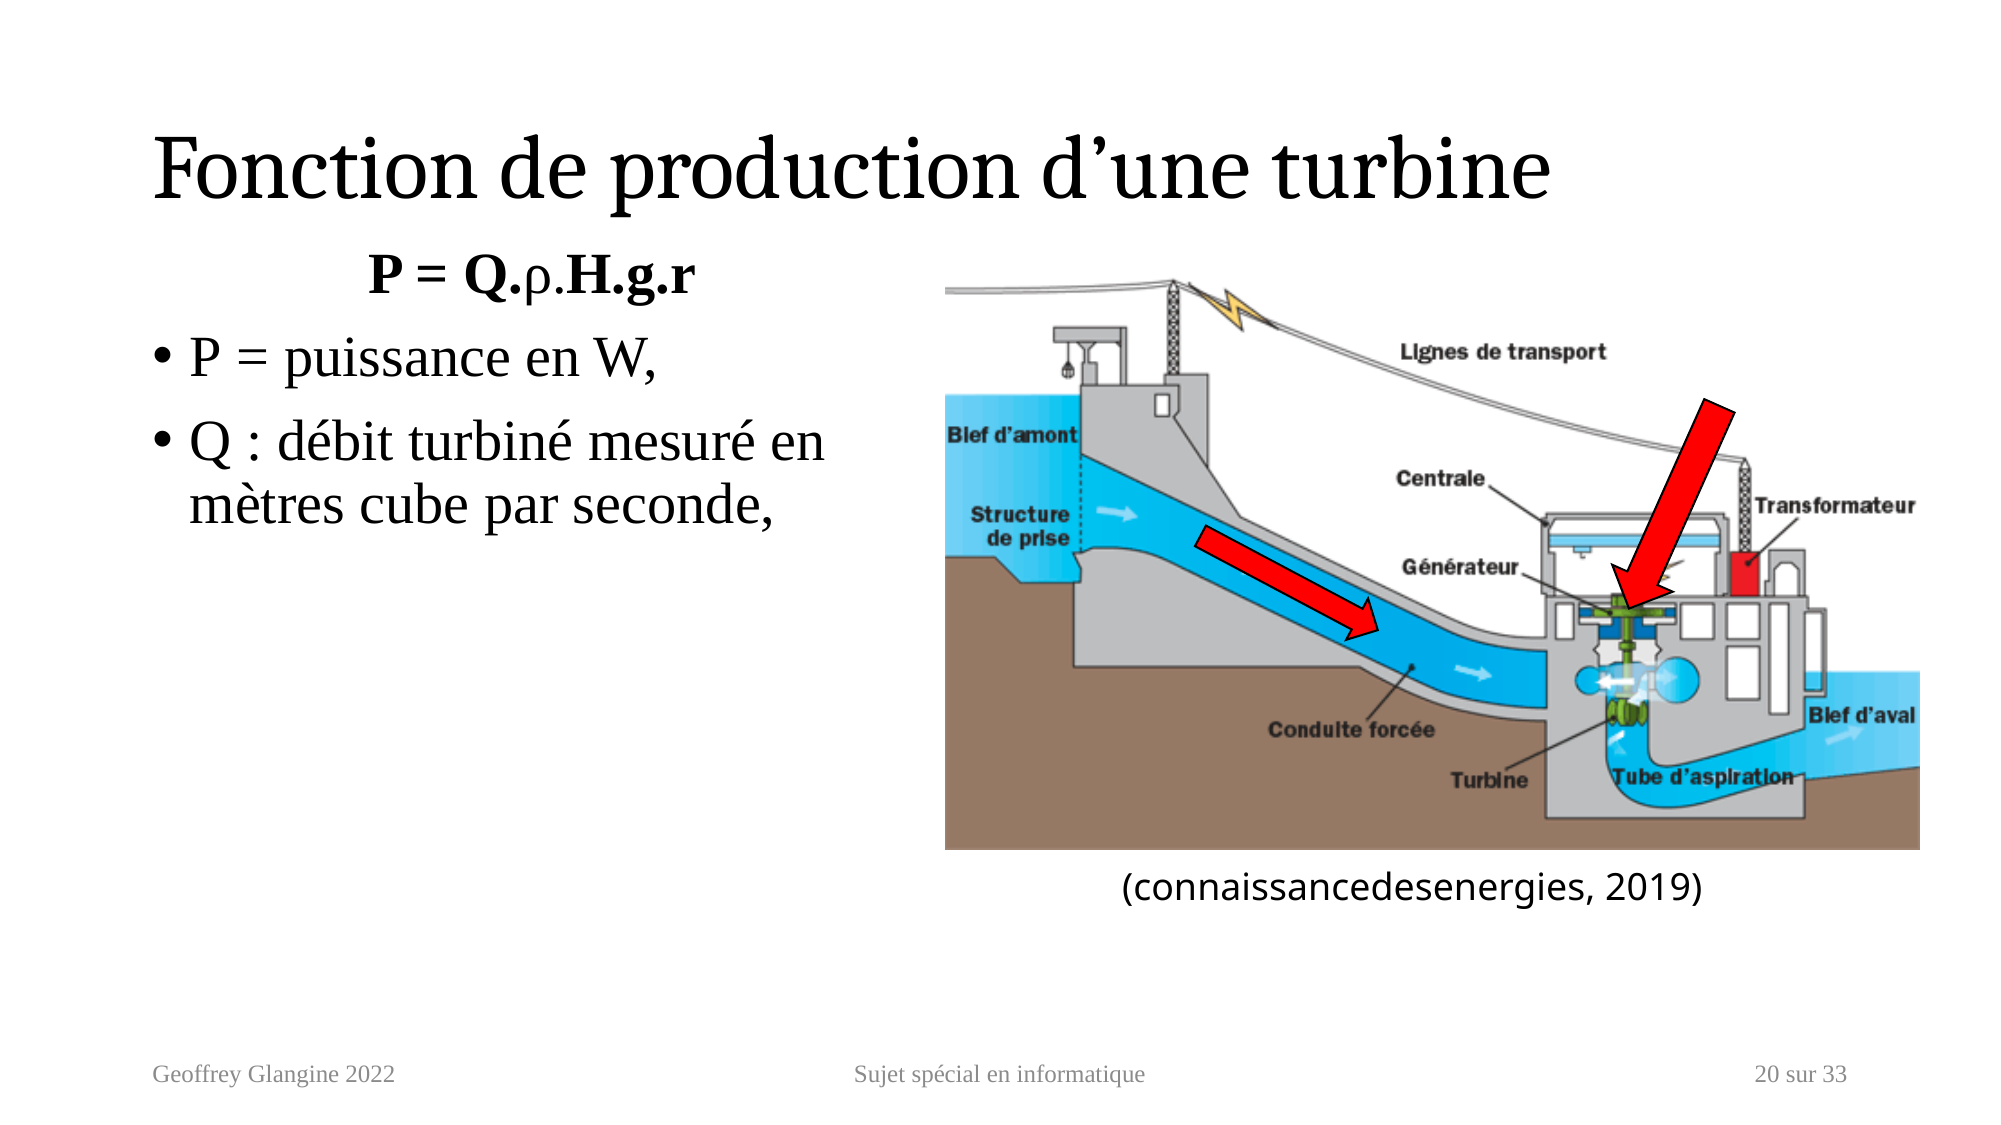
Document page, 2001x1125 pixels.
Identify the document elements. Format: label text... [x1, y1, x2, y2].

footer Sujet spécial en informatique [662, 1042, 1338, 1103]
picture [945, 275, 1920, 850]
slide_number 20 sur 33 [1412, 1042, 1863, 1103]
text_box (connaissancedesenergies, 2019) [1107, 855, 1718, 915]
list P = Q.ρ.H.g.r P = puissance en W, Q : débit turbiné mesuré en mètres cube par seconde, [137, 235, 928, 1014]
title Fonction de production d’une turbine [137, 59, 1863, 278]
slide_number Geoffrey Glangine 2022 [137, 1042, 588, 1103]
